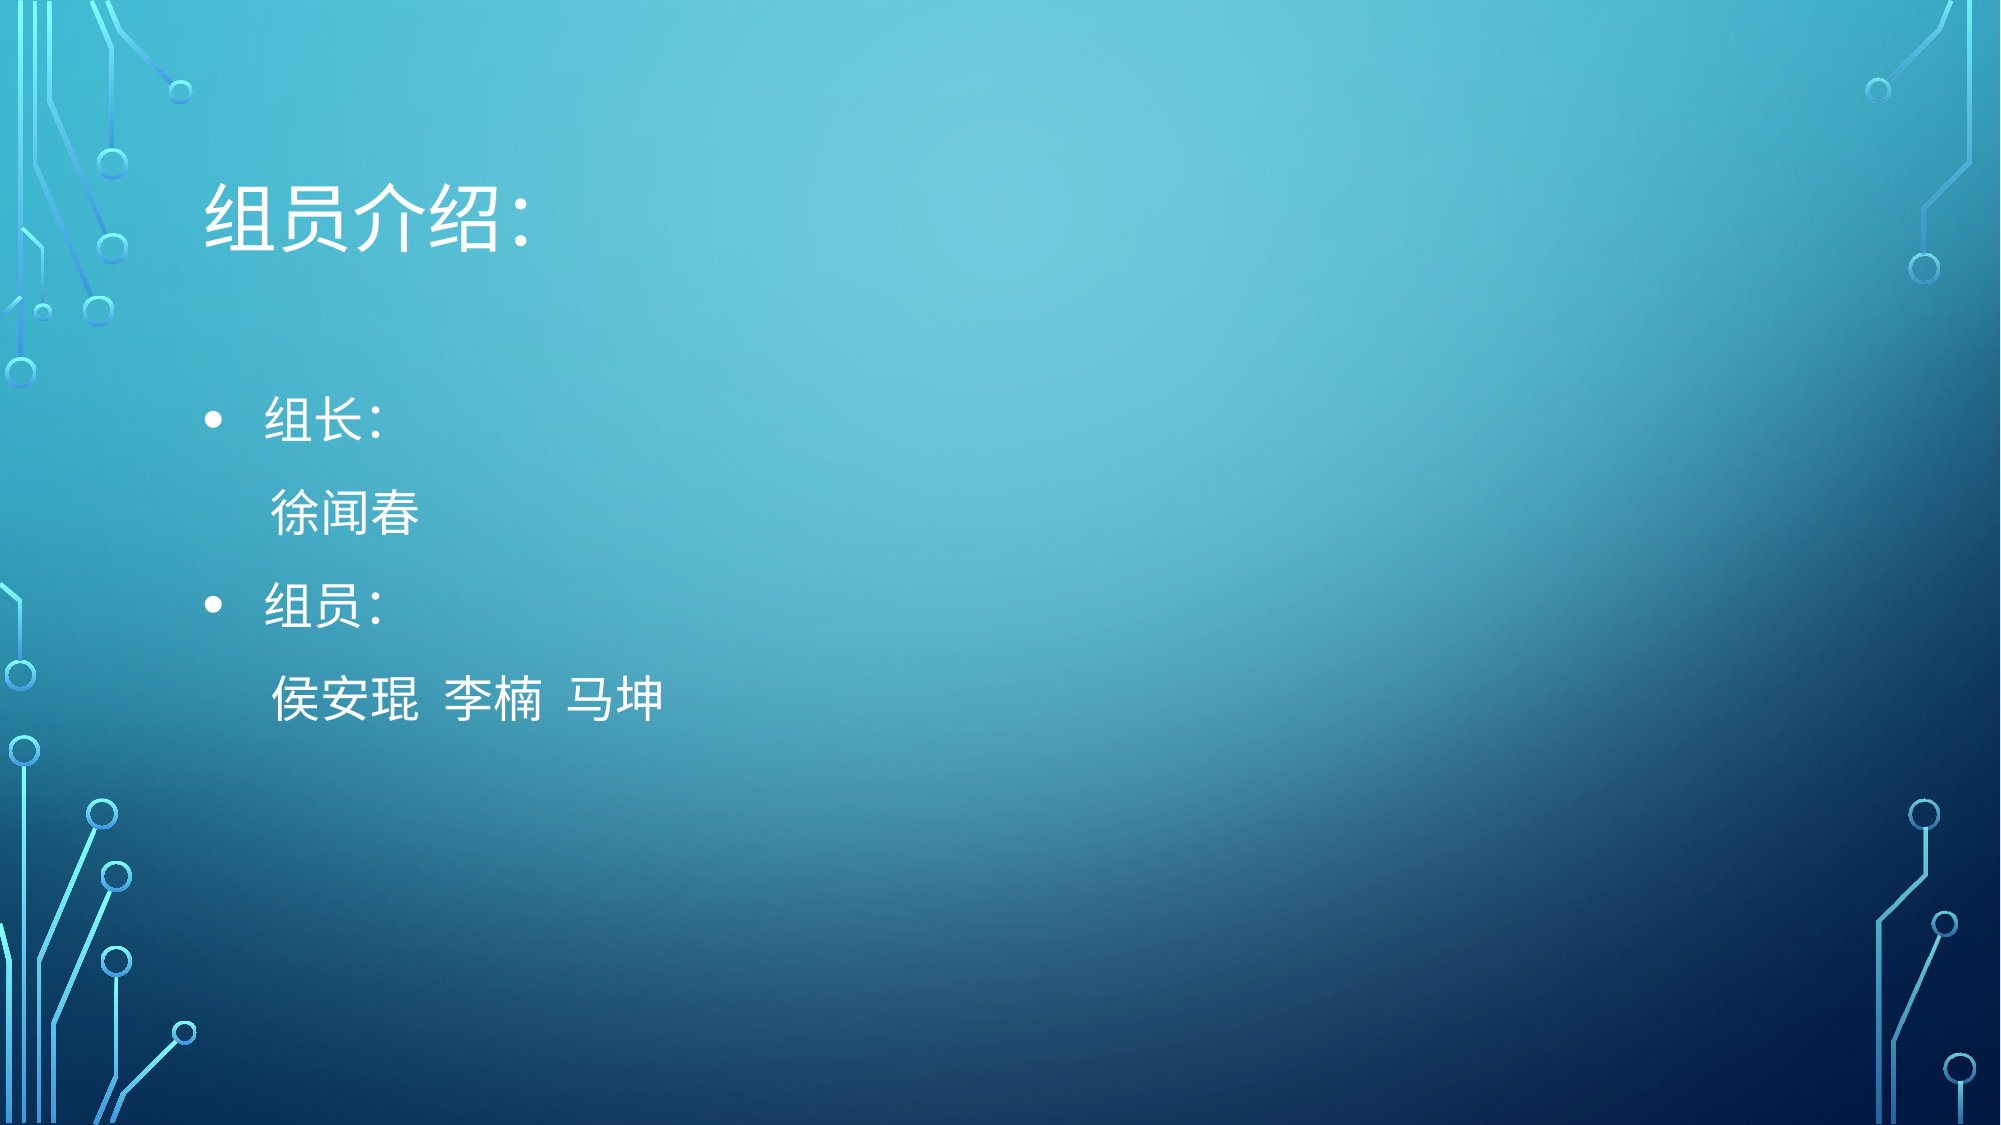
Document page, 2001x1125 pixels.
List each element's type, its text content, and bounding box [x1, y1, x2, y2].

title 组员介绍： [187, 101, 1813, 344]
list 组长： 徐闻春 组员： 侯安琨 李楠 马坤 [187, 369, 1813, 950]
